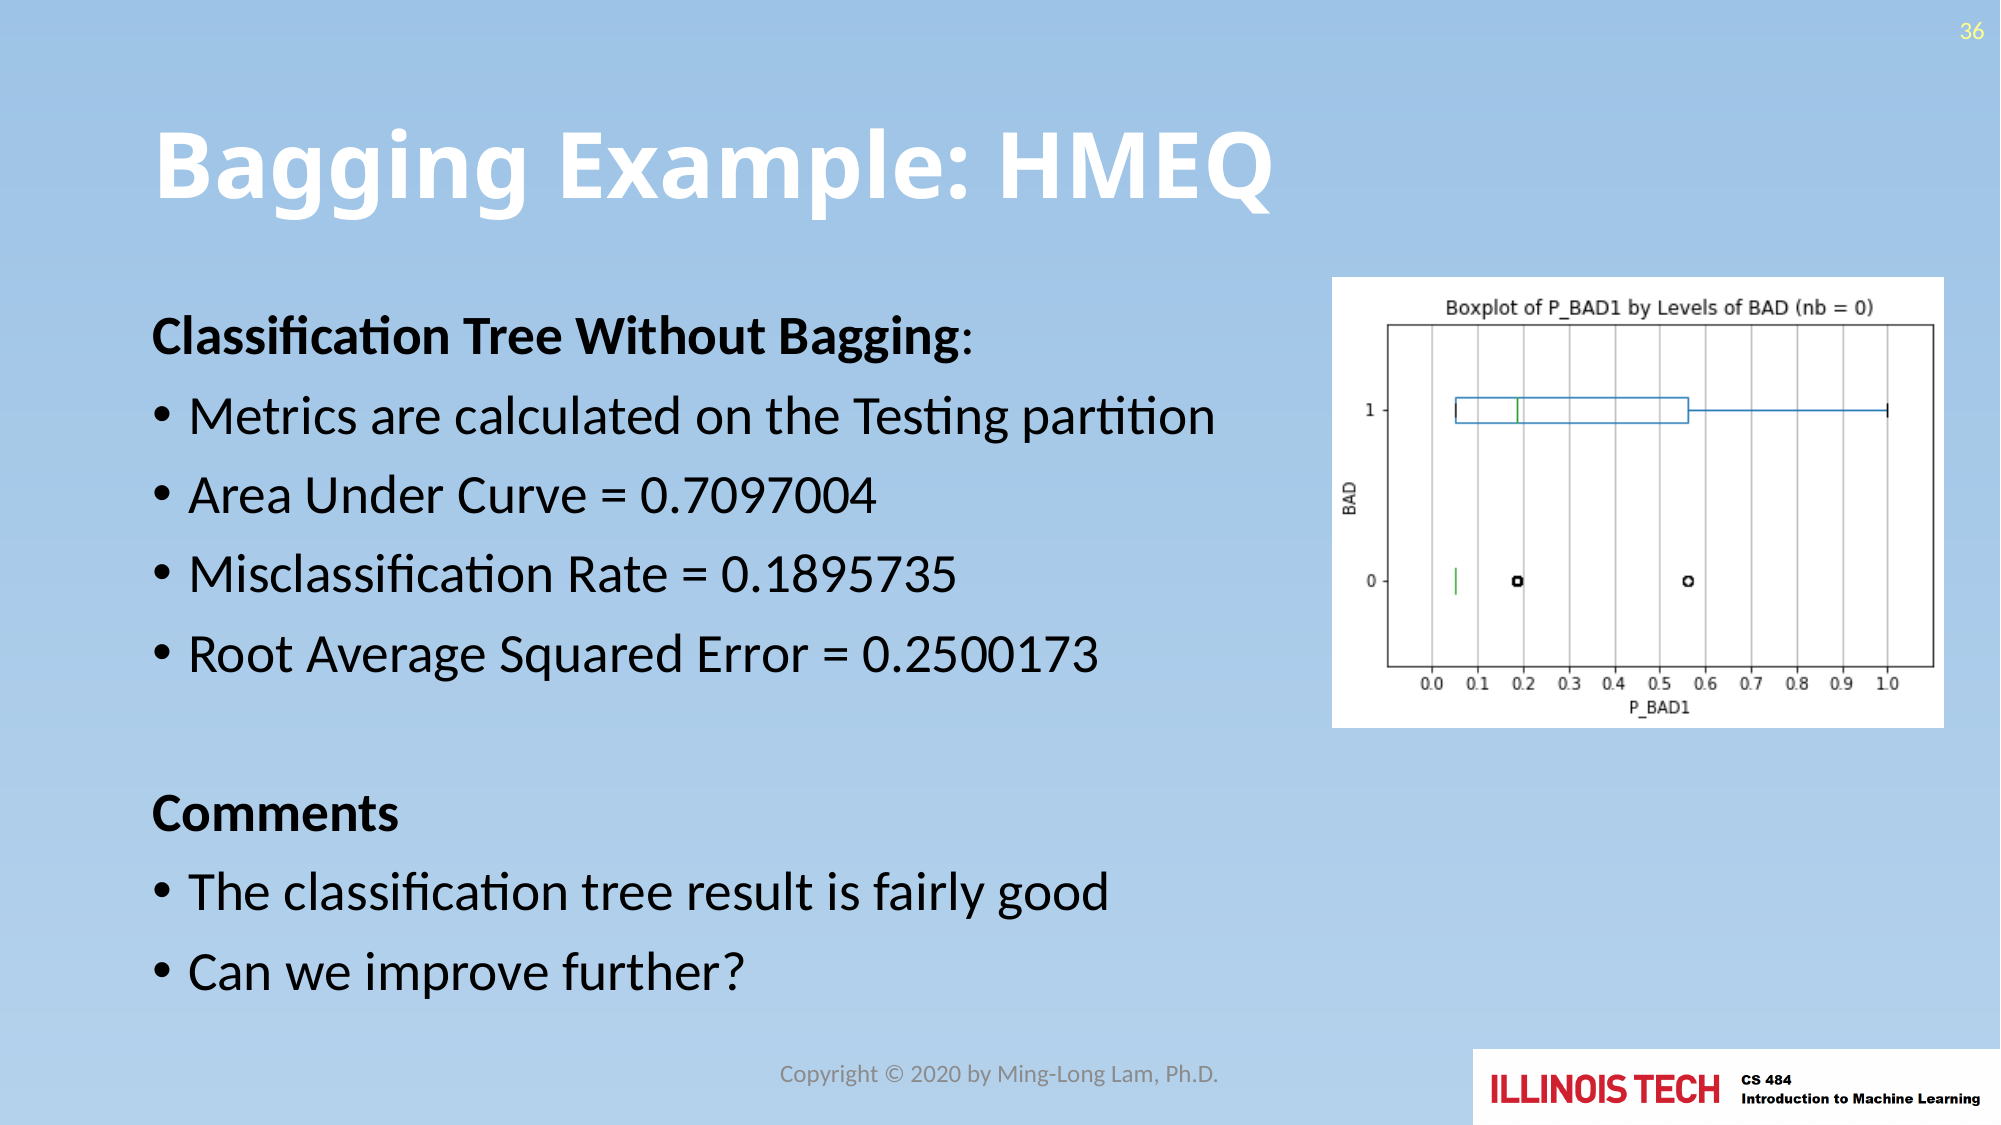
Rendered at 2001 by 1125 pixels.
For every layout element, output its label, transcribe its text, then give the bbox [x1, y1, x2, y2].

slide_number 36 [1550, 0, 2000, 60]
title Bagging Example: HMEQ [137, 59, 1863, 278]
picture [1332, 277, 1944, 728]
picture [1473, 1049, 2000, 1125]
list Classification Tree Without Bagging: Metrics are calculated on the Testing partition Area Under Curve = 0.7097004 Misclassification Rate = 0.1895735 Root Average Squared Error = 0.2500173 Comments The classification tree result is fairly good Can we improve further? [137, 299, 1863, 1014]
footer Copyright © 2020 by Ming-Long Lam, Ph.D. [662, 1042, 1338, 1103]
